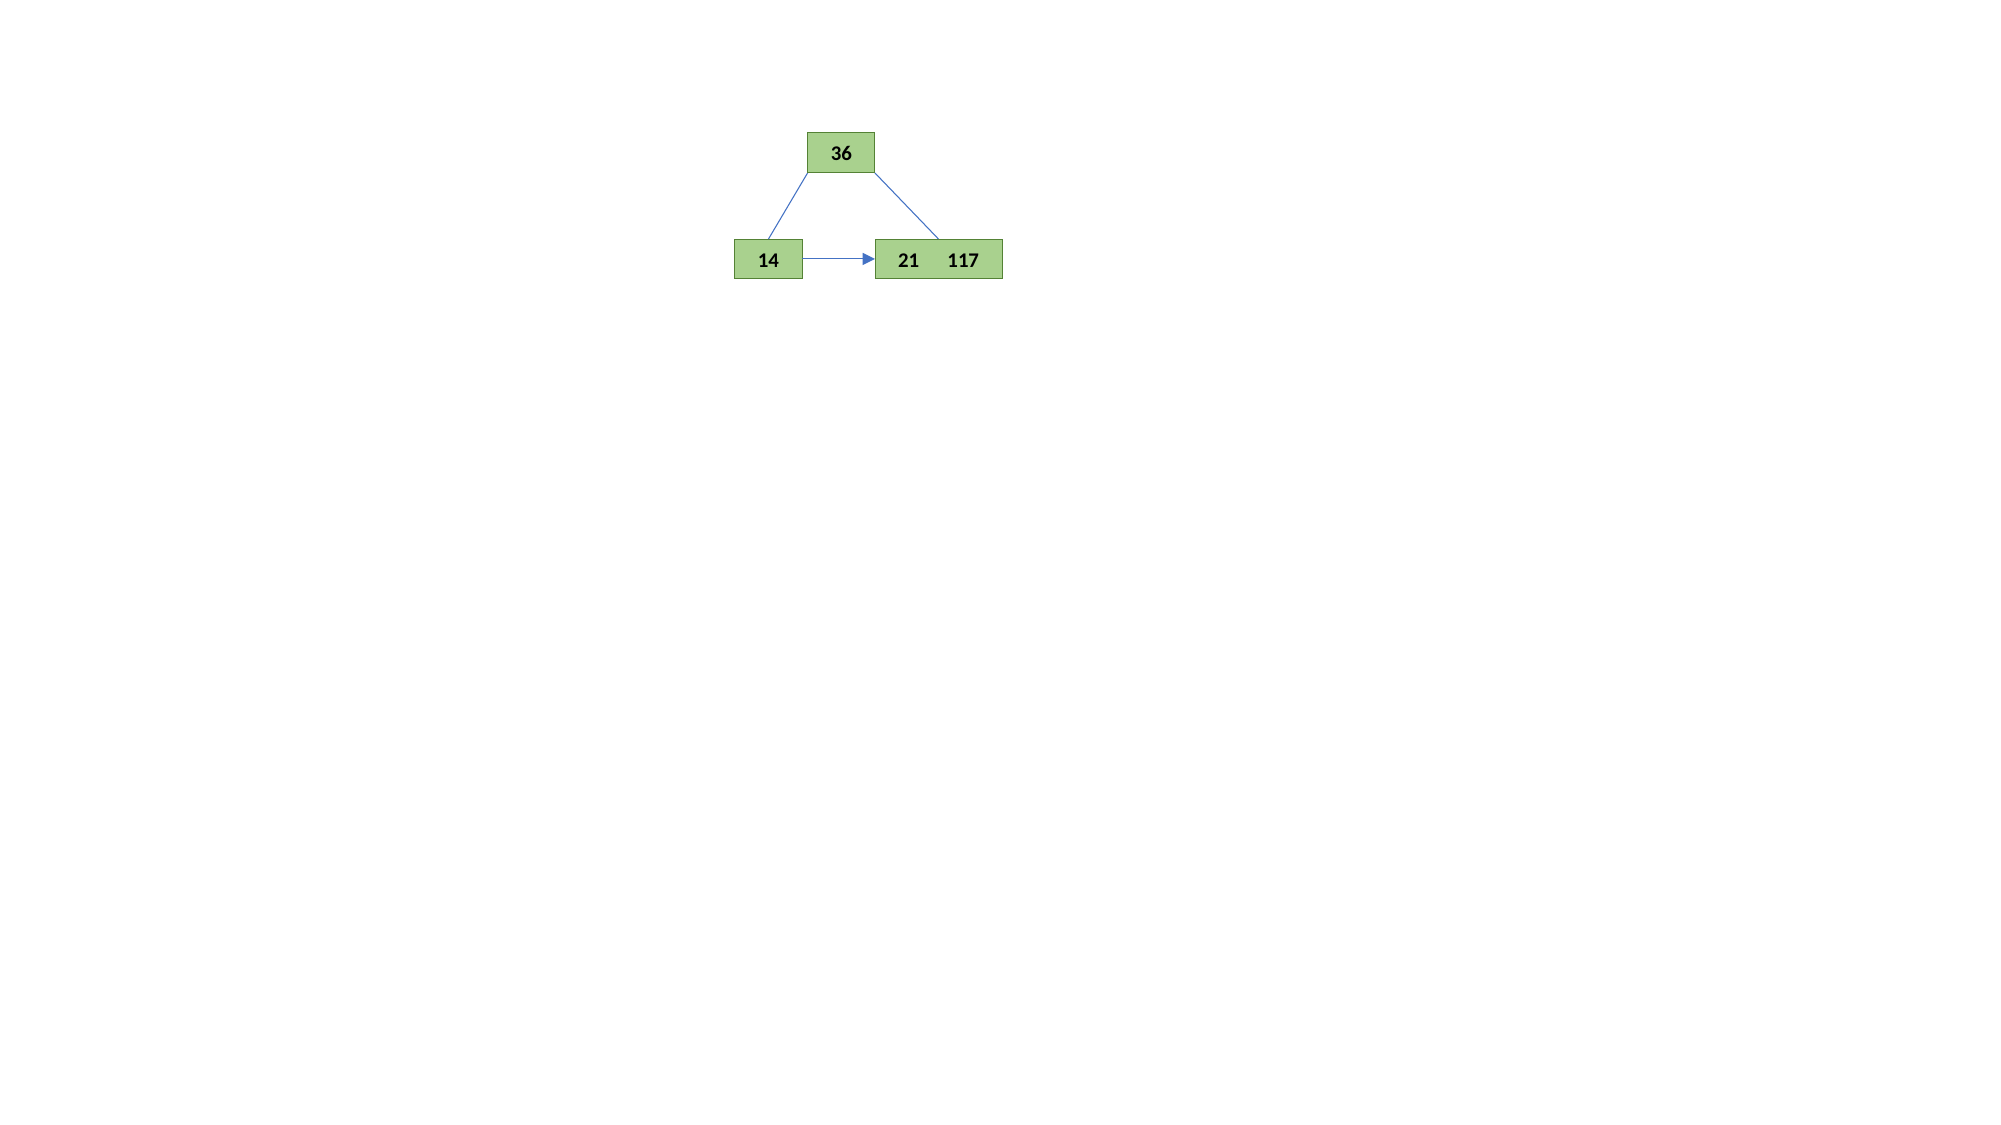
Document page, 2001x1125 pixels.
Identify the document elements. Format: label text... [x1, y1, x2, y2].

text_box 36 [807, 132, 875, 173]
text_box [874, 172, 939, 240]
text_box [768, 172, 808, 240]
text_box 21 117 [875, 239, 1003, 279]
text_box 14 [734, 239, 803, 279]
